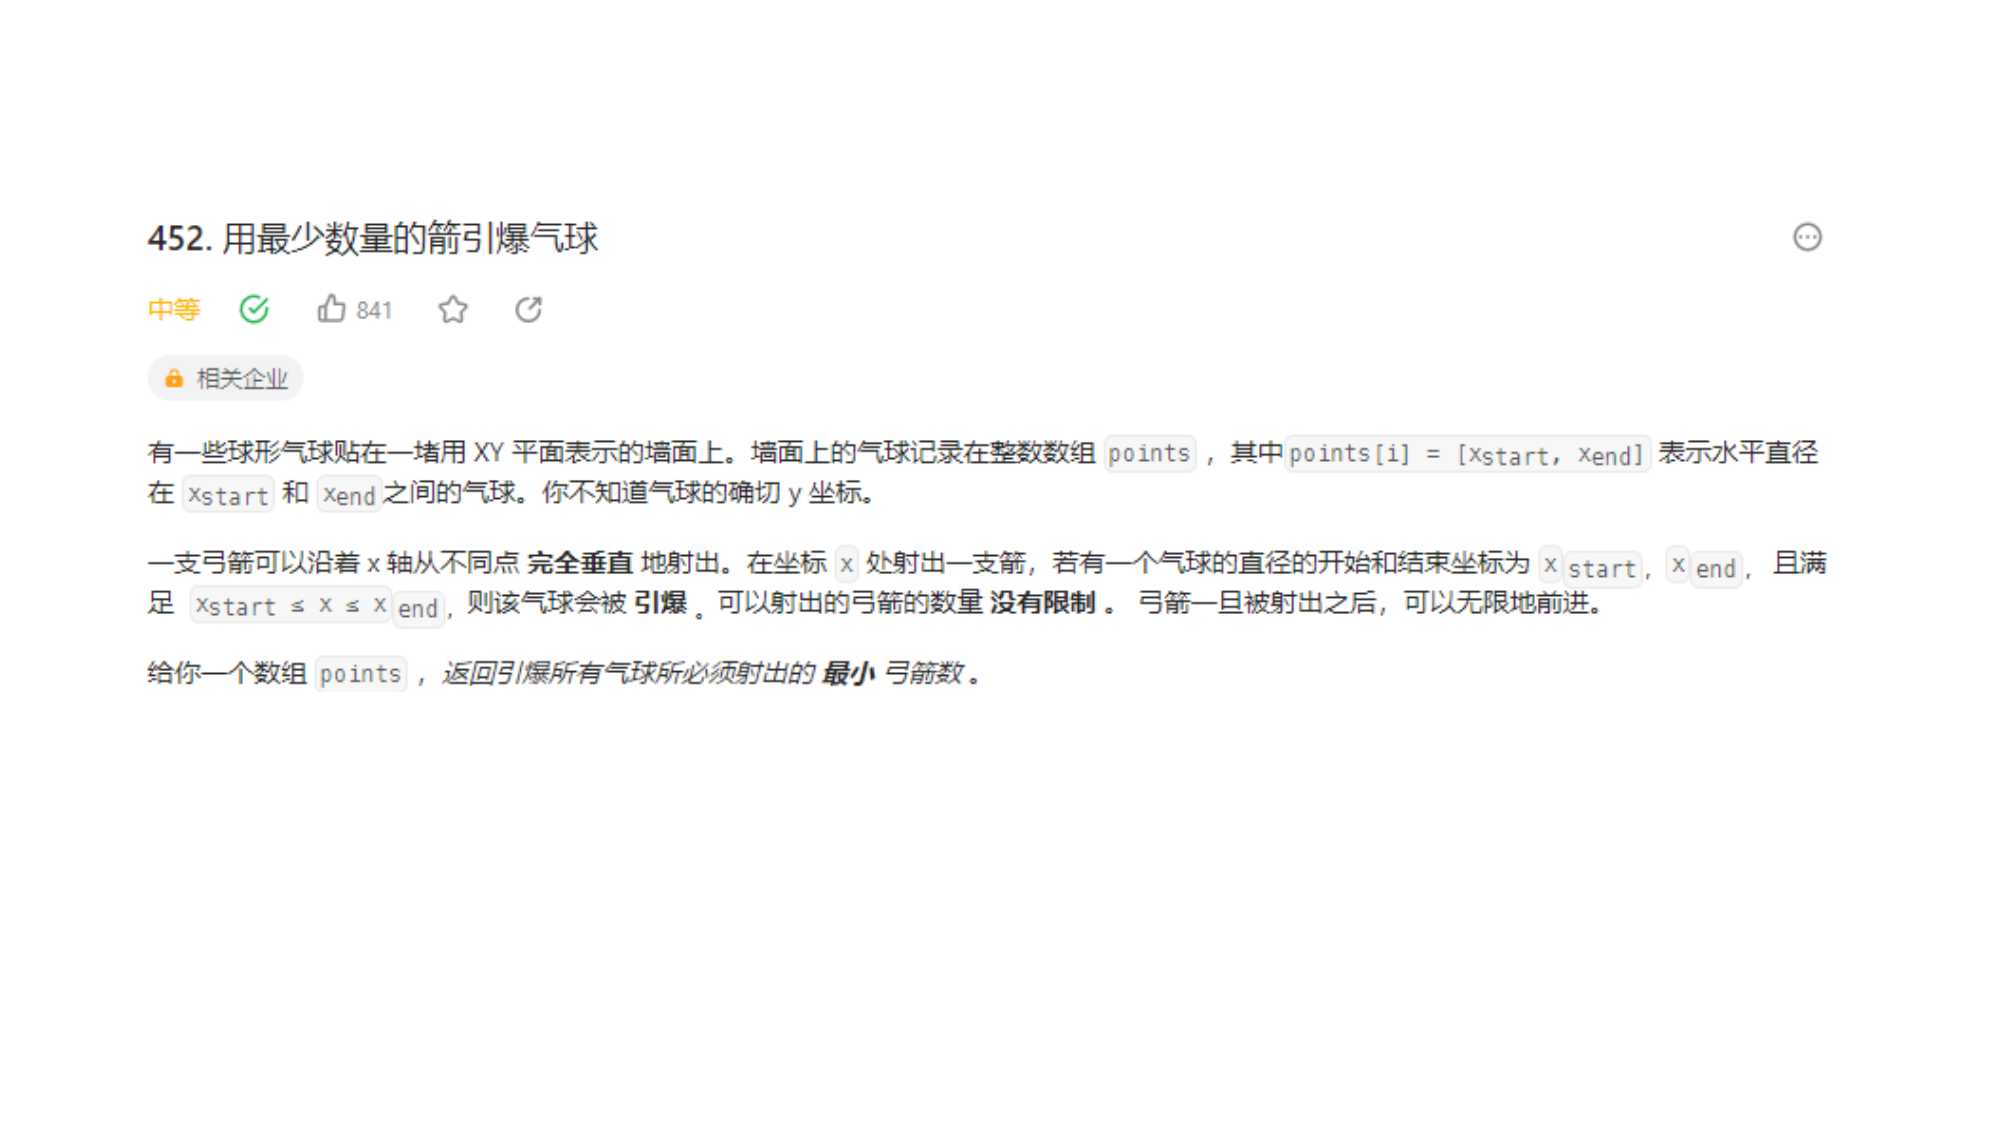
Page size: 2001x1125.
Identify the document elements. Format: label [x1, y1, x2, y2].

picture [133, 205, 1867, 692]
